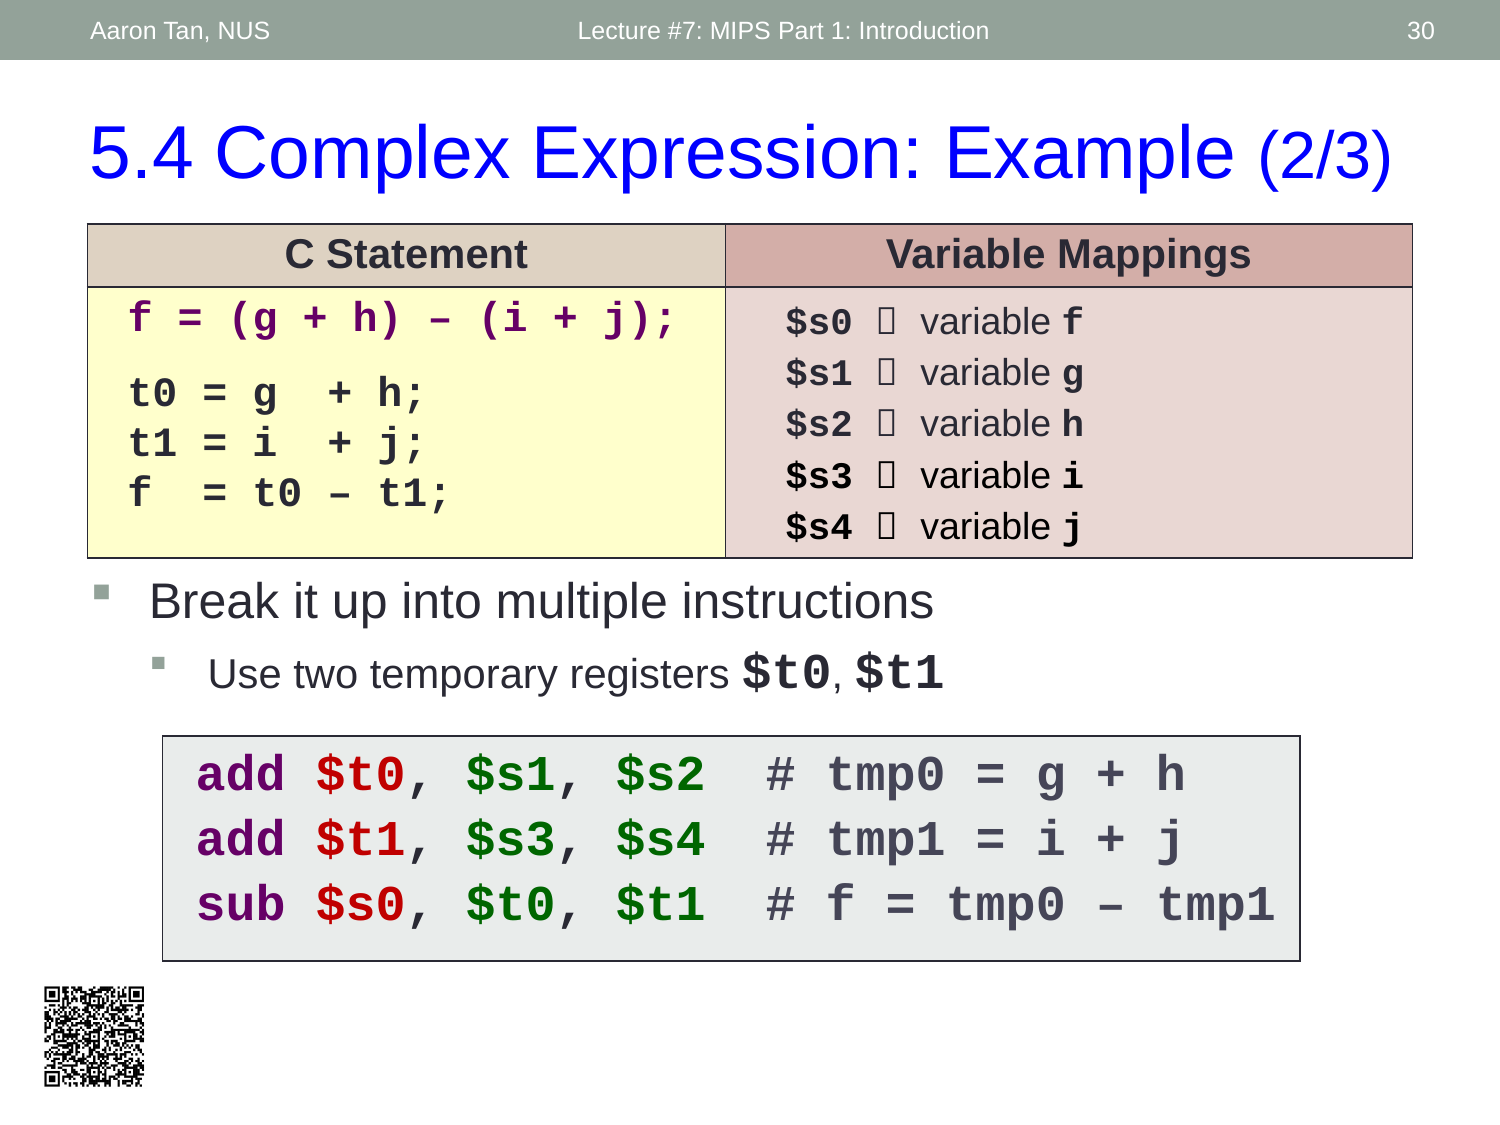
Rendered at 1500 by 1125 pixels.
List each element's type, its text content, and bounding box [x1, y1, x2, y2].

text_box Break it up into multiple instructions Use two temporary registers $t0, $t1 [74, 561, 1425, 1055]
slide_number 30 [1308, 3, 1450, 57]
table_cell f = (g + h) – (i + j); [88, 288, 725, 557]
text_box 5.4 Complex Expression: Example (2/3) [74, 96, 1425, 202]
footer Lecture #7: MIPS Part 1: Introduction [562, 3, 1238, 57]
text_box add $t0, $s1, $s2 # tmp0 = g + h add $t1, $s3, $s4 # tmp1 = i + j sub $s0, $t0, $t1 # f = tmp0 – tmp1 [162, 736, 1300, 962]
picture [42, 984, 148, 1089]
table_cell $s0  variable f $s1  variable g $s2  variable h $s3  variable i $s4  variable j [726, 288, 1412, 557]
table_header Variable Mappings [726, 225, 1412, 286]
table_header C Statement [88, 225, 725, 286]
text_box t0 = g + h; t1 = i + j; f = t0 – t1; [87, 357, 513, 523]
slide_number Aaron Tan, NUS [75, 3, 550, 57]
